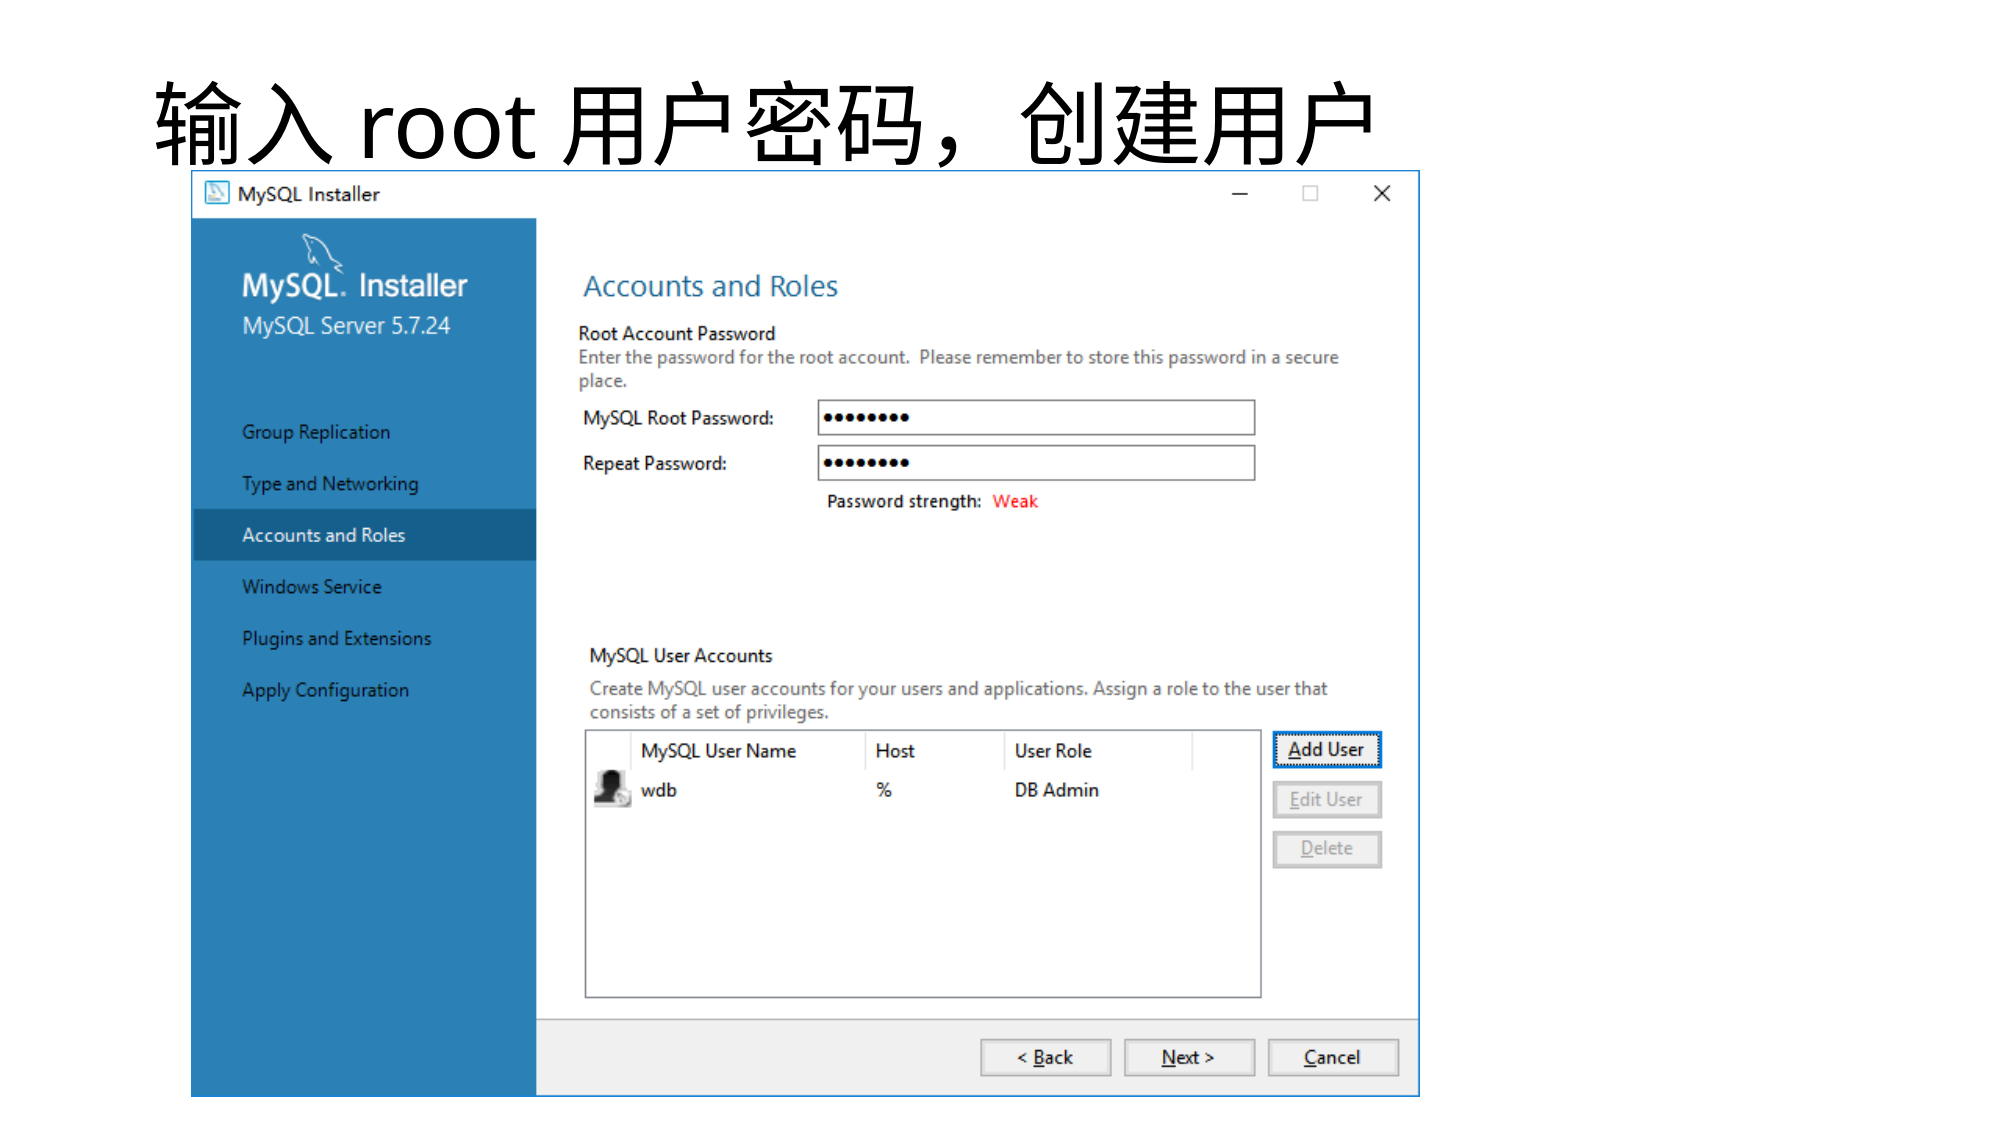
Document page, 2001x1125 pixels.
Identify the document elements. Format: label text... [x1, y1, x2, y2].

title 输入root用户密码，创建用户 [137, 59, 1863, 198]
picture [191, 170, 1420, 1097]
